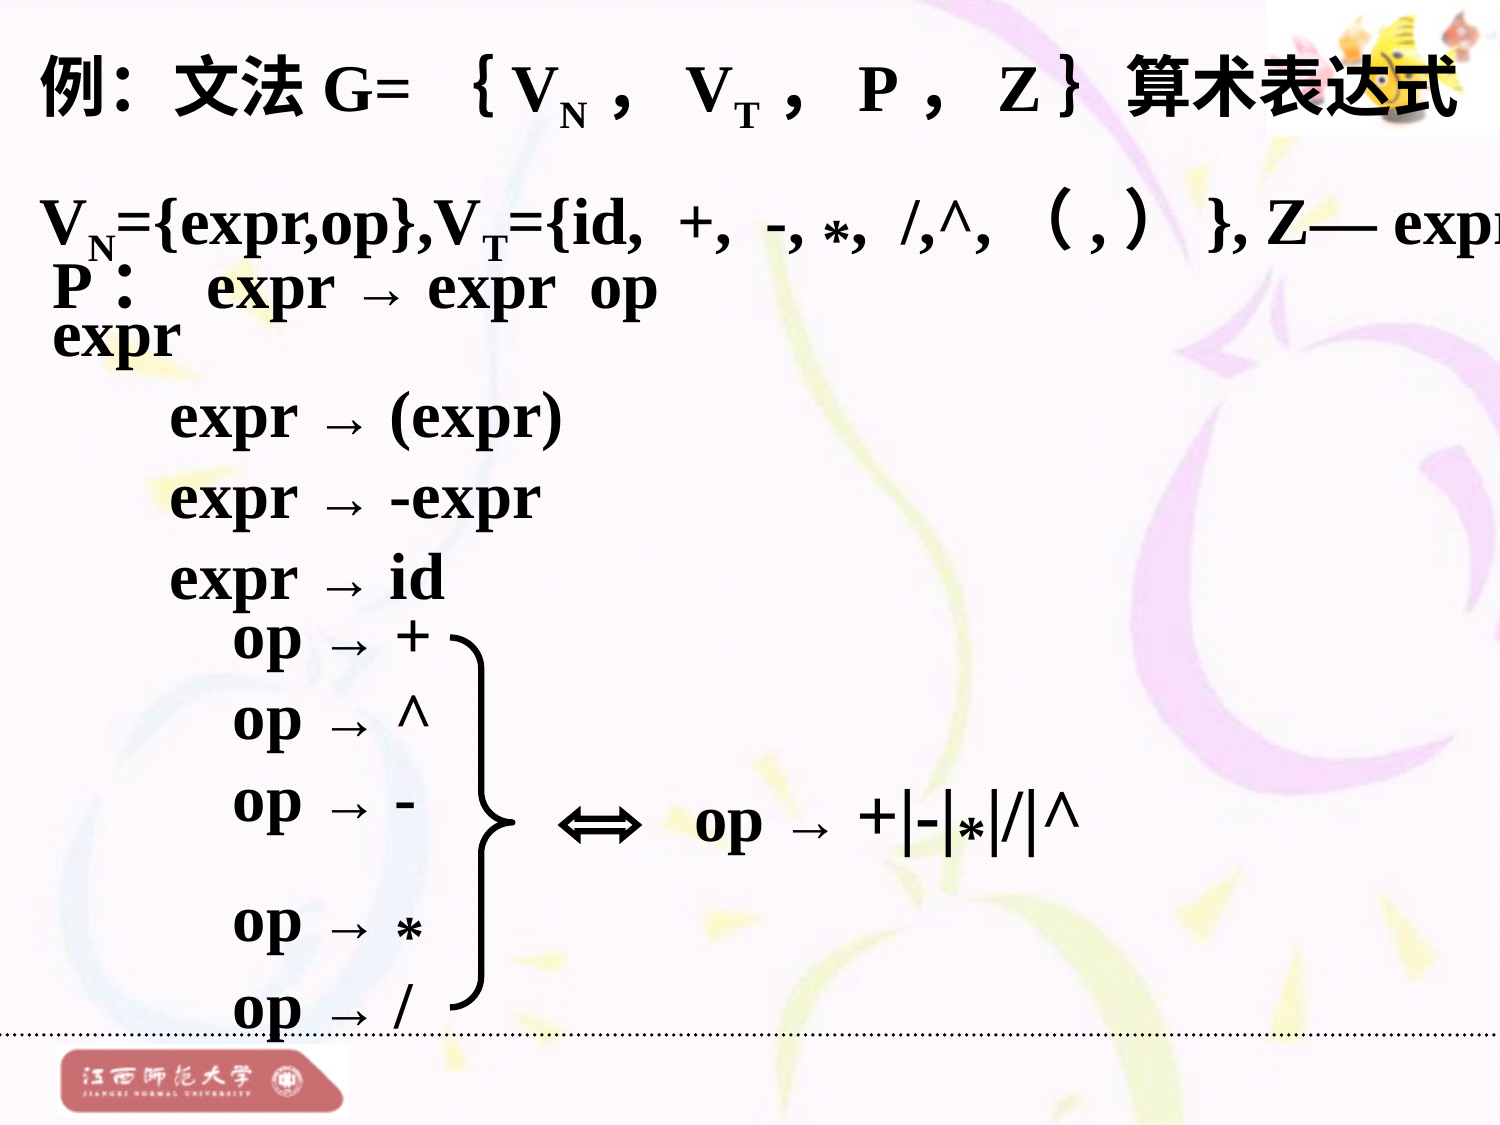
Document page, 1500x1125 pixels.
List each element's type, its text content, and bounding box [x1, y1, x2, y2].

text_box [562, 812, 638, 838]
text_box VN={expr,op},VT={id, +, -, *, /,^,（,）}, Z— expr [24, 137, 1500, 279]
text_box 例：文法G=｛VN，VT，P，Z｝算术表达式 [24, 37, 1488, 137]
text_box [475, 649, 513, 995]
text_box P： expr → expr op expr expr → (expr) expr → -expr expr → id [37, 262, 813, 617]
text_box op → + op → ^ op → - op → * op → / [174, 612, 475, 1046]
picture [0, 0, 1500, 1125]
text_box op → +|-|*|/|^ [679, 773, 1180, 865]
